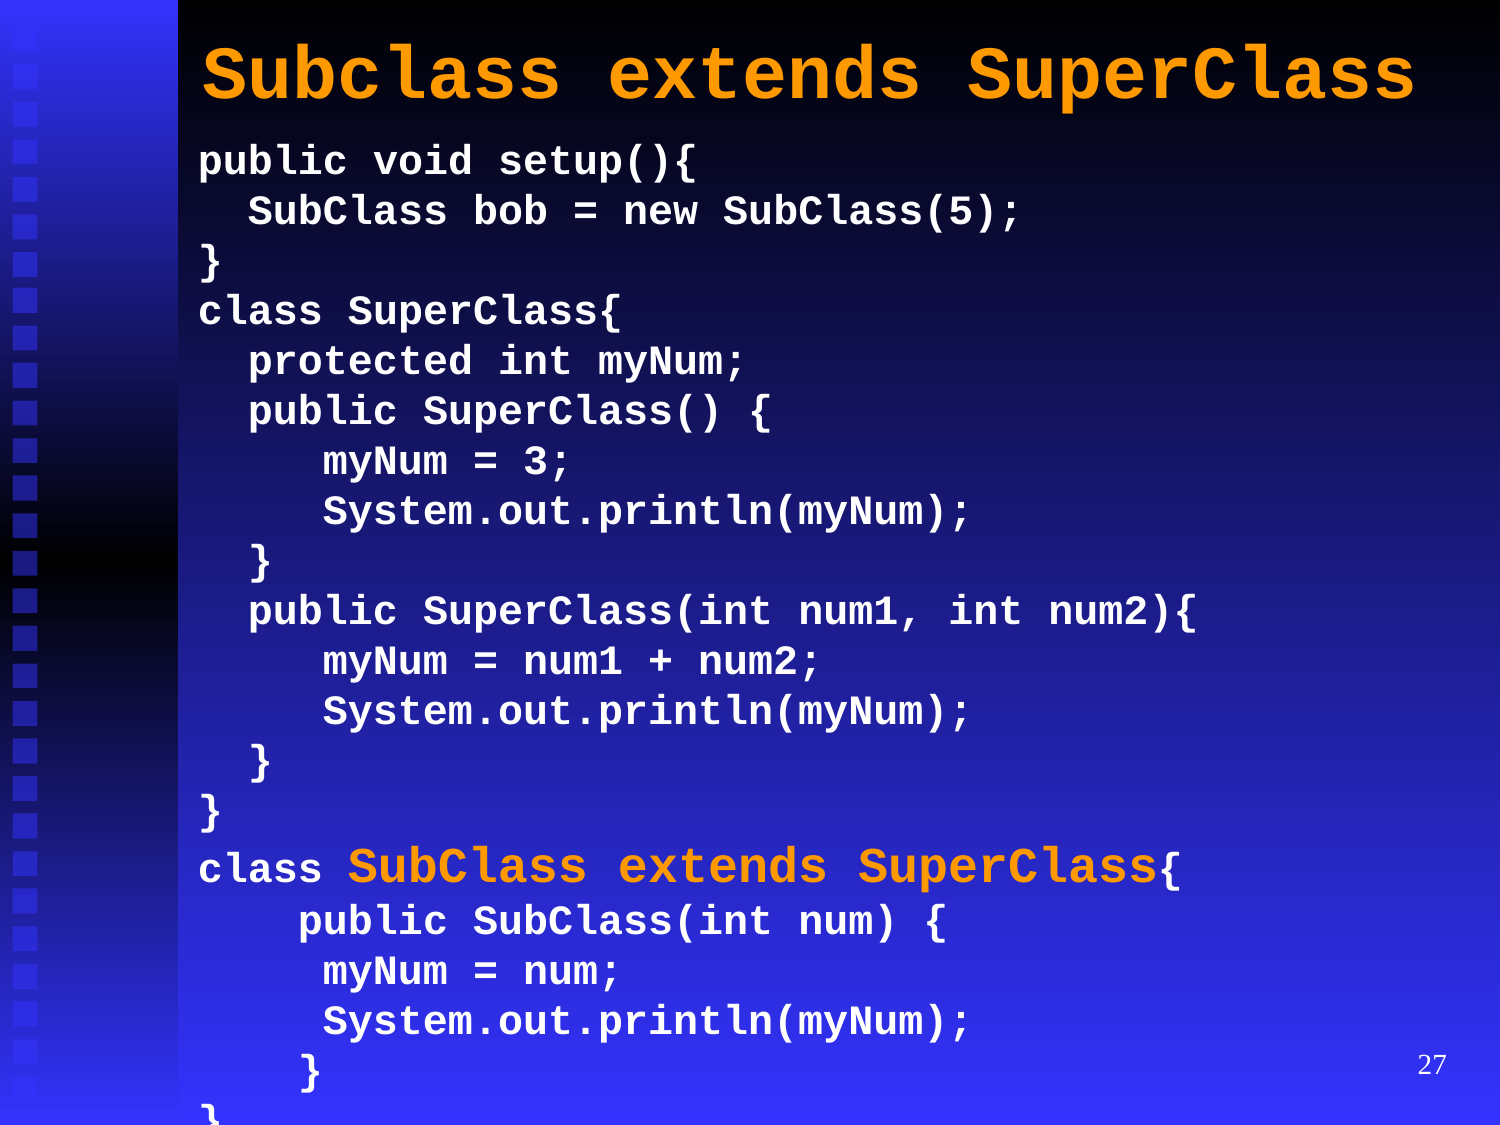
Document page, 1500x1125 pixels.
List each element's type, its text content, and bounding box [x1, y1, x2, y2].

text_box ‹#› [1458, 1024, 1463, 1100]
title Subclass extends SuperClass [187, 0, 1463, 138]
list public void setup(){ SubClass bob = new SubClass(5); } class SuperClass{ protected int myNum; public SuperClass() { myNum = 3; System.out.println(myNum); } public SuperClass(int num1, int num2){ myNum = num1 + num2; System.out.println(myNum); } } class SubClass extends SuperClass{ public SubClass(int num) { myNum = num; System.out.println(myNum); } } [182, 125, 1458, 1113]
